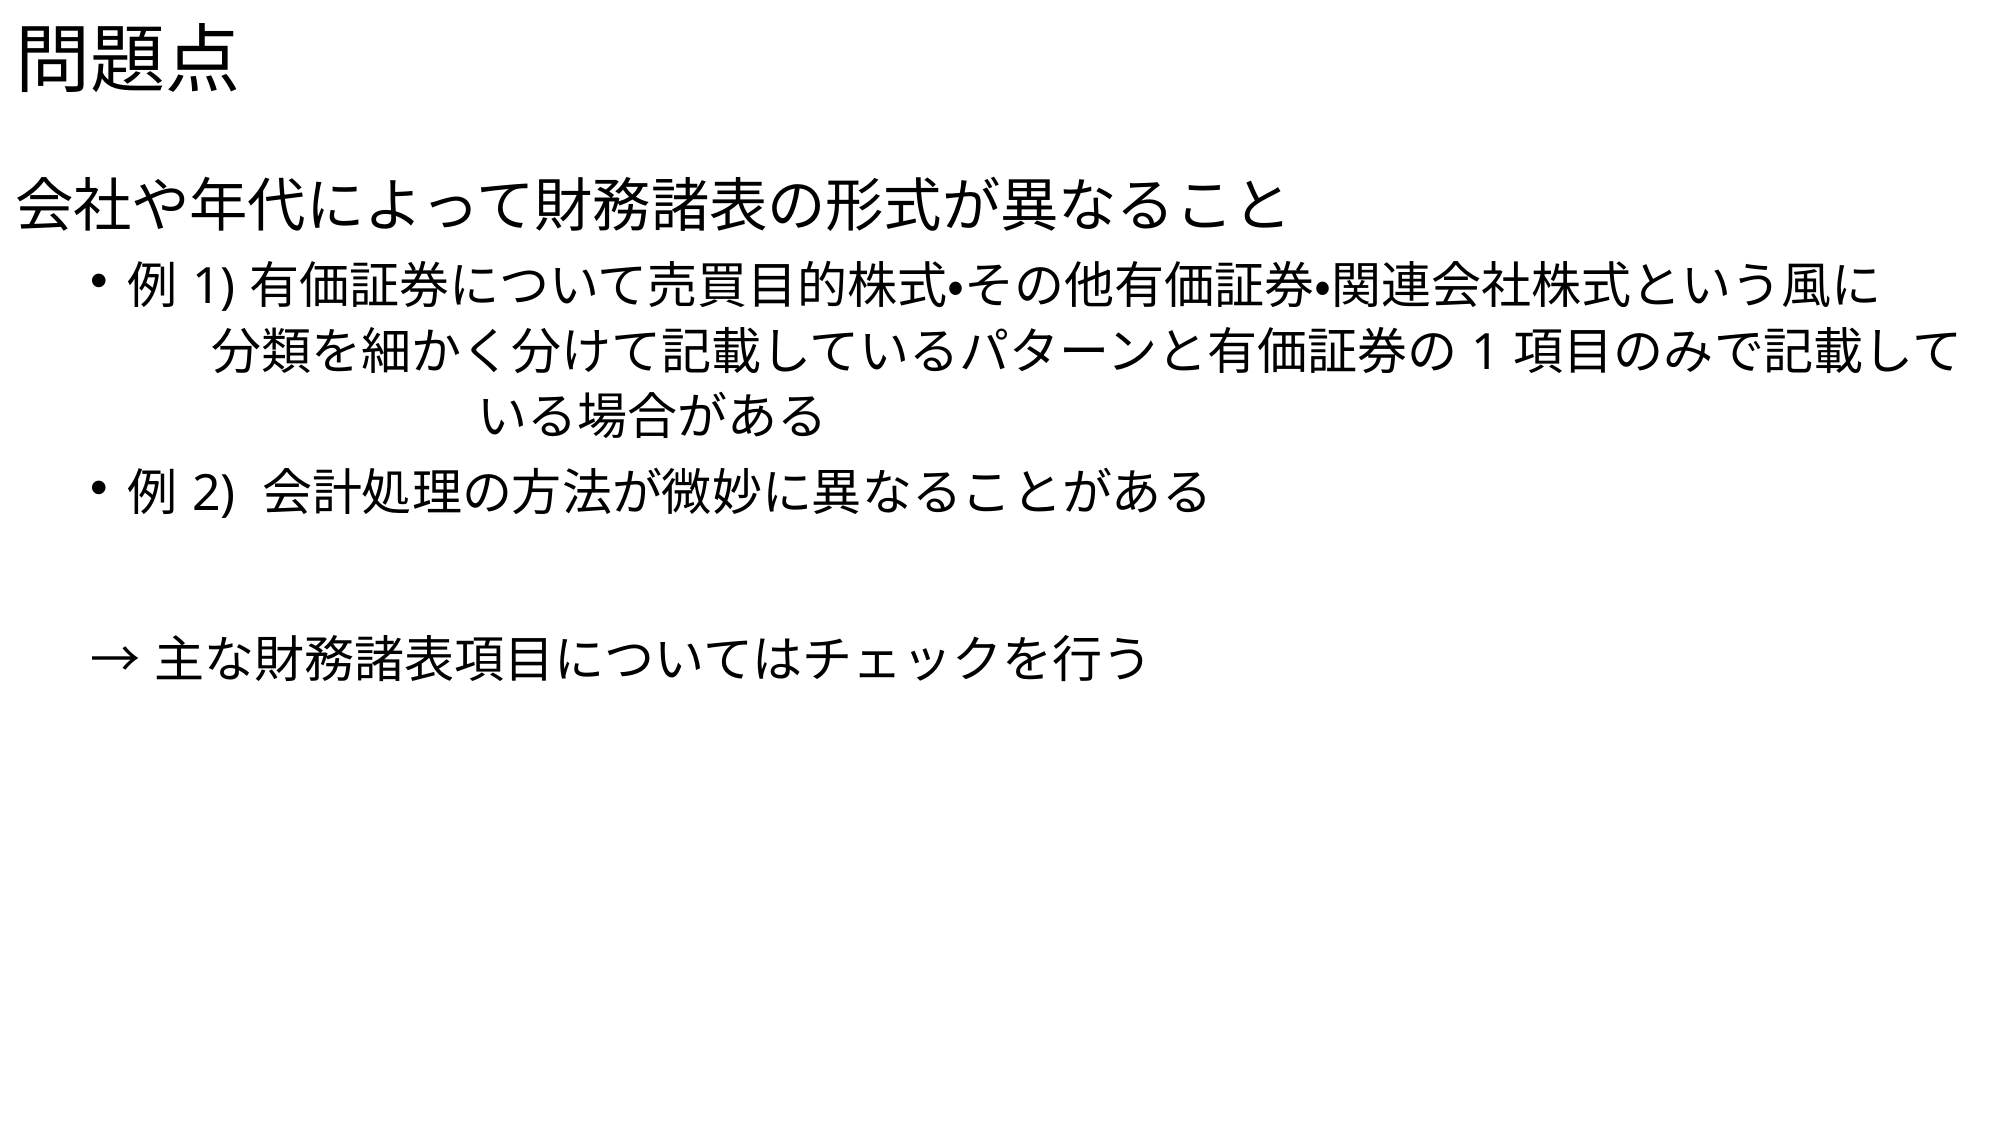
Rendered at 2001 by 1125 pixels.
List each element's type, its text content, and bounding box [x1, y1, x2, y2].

list 会社や年代によって財務諸表の形式が異なること 例1)有価証券について売買目的株式・その他有価証券・関連会社株式という風に 分類を細かく分けて記載しているパターンと有価証券の1項目のみで記載して いる場合がある 例2) 会計処理の方法が微妙に異なることがある →主な財務諸表項目についてはチェックを行う [0, 157, 2000, 1125]
title 問題点 [0, 0, 1725, 157]
